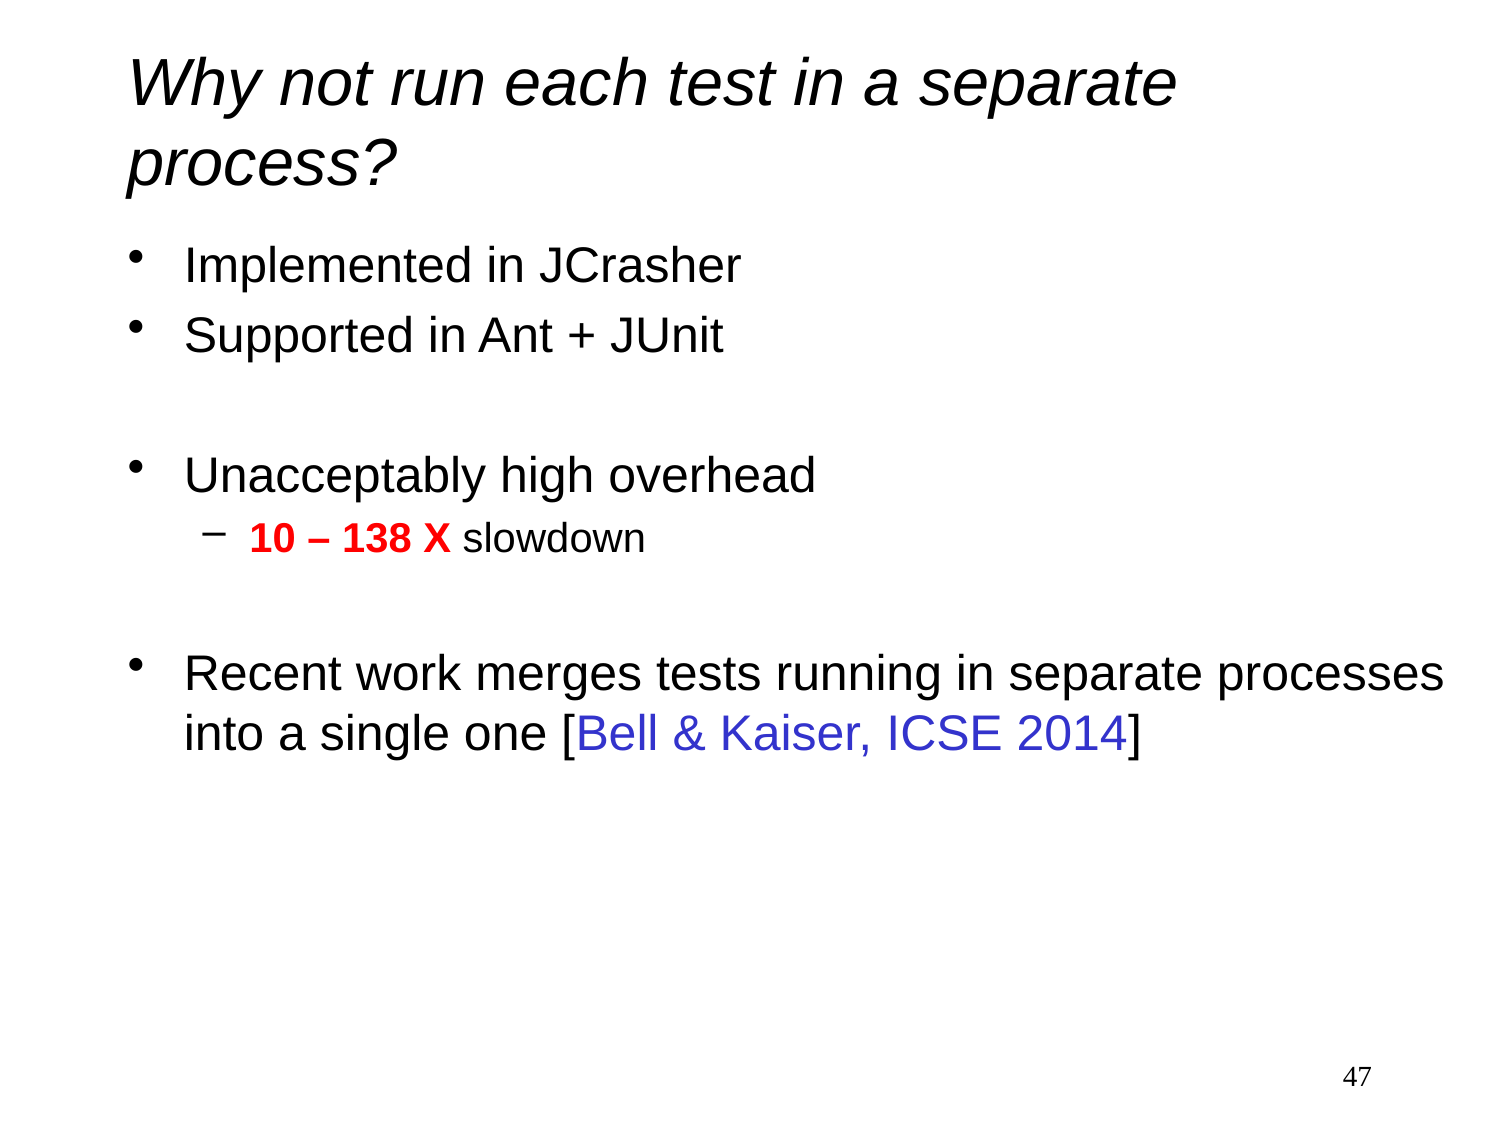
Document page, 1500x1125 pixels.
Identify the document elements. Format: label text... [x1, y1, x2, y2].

list Implemented in JCrasher Supported in Ant + JUnit Unacceptably high overhead 10 – 138 X slowdown Recent work merges tests running in separate processes into a single one [Bell & Kaiser, ICSE 2014] [112, 224, 1500, 963]
title Why not run each test in a separate process? [112, 24, 1388, 213]
slide_number 47 [1074, 1049, 1388, 1125]
